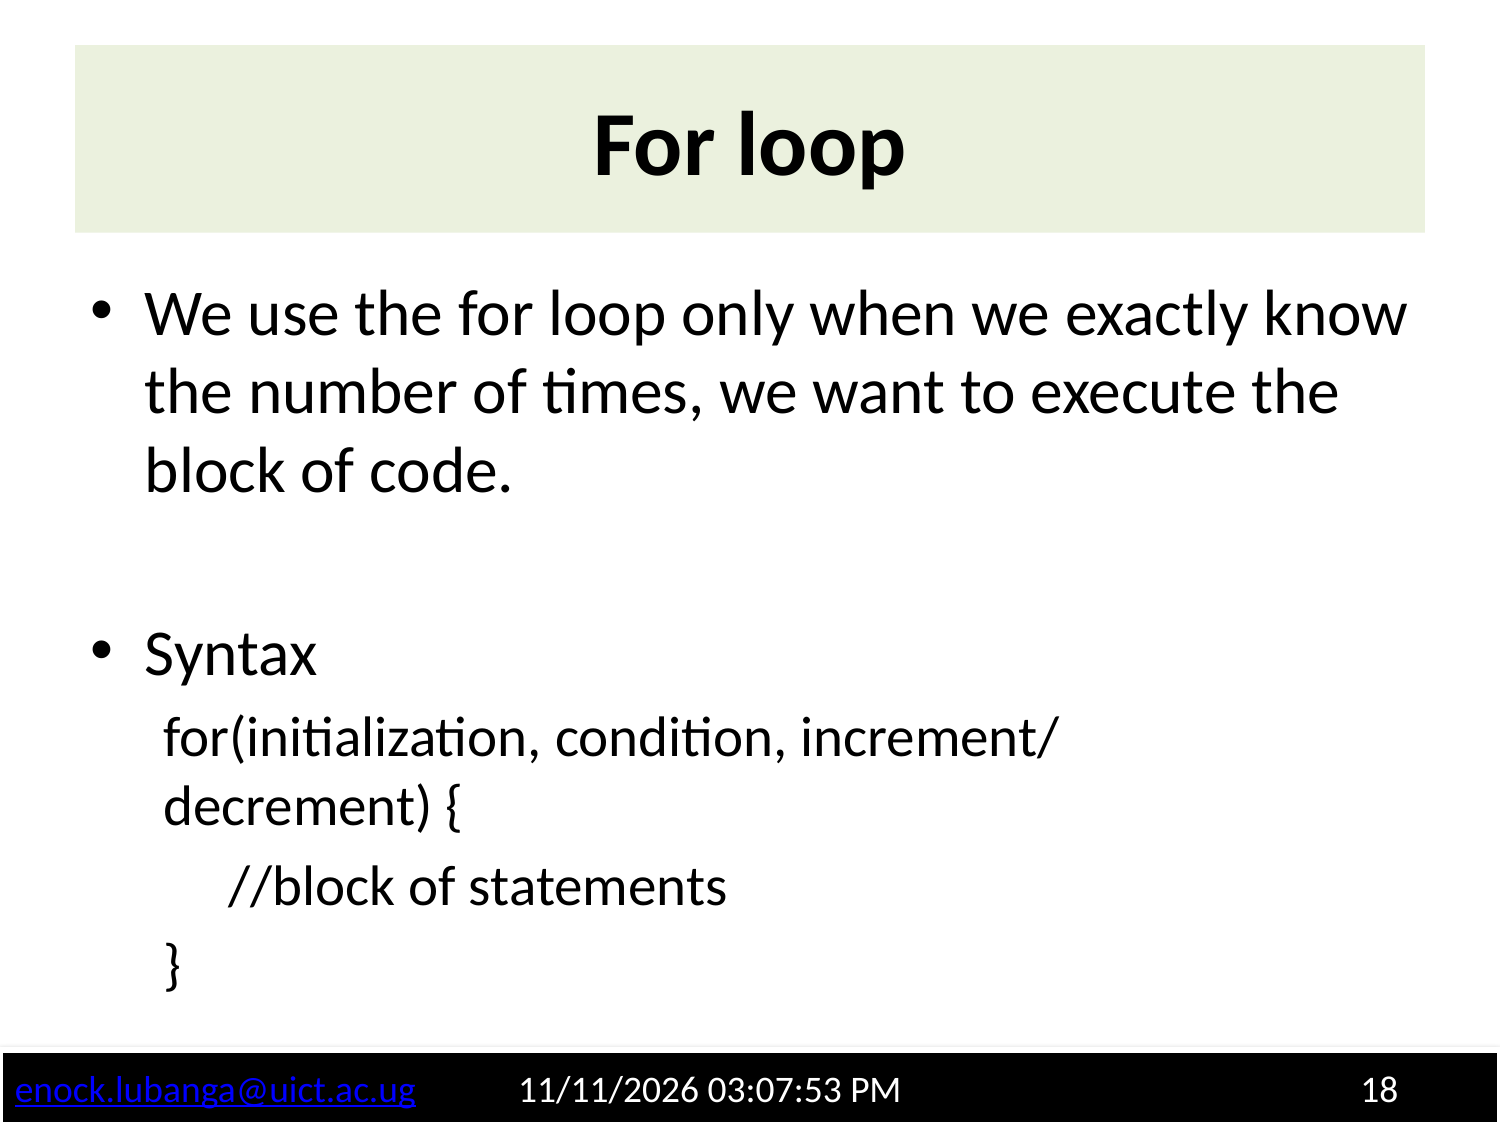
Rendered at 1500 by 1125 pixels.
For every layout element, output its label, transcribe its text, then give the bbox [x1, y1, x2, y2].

title For loop [75, 45, 1425, 233]
list We use the for loop only when we exactly know the number of times, we want to execute the block of code. Syntax for(initialization, condition, increment/decrement) { //block of statements } [75, 262, 1425, 1005]
